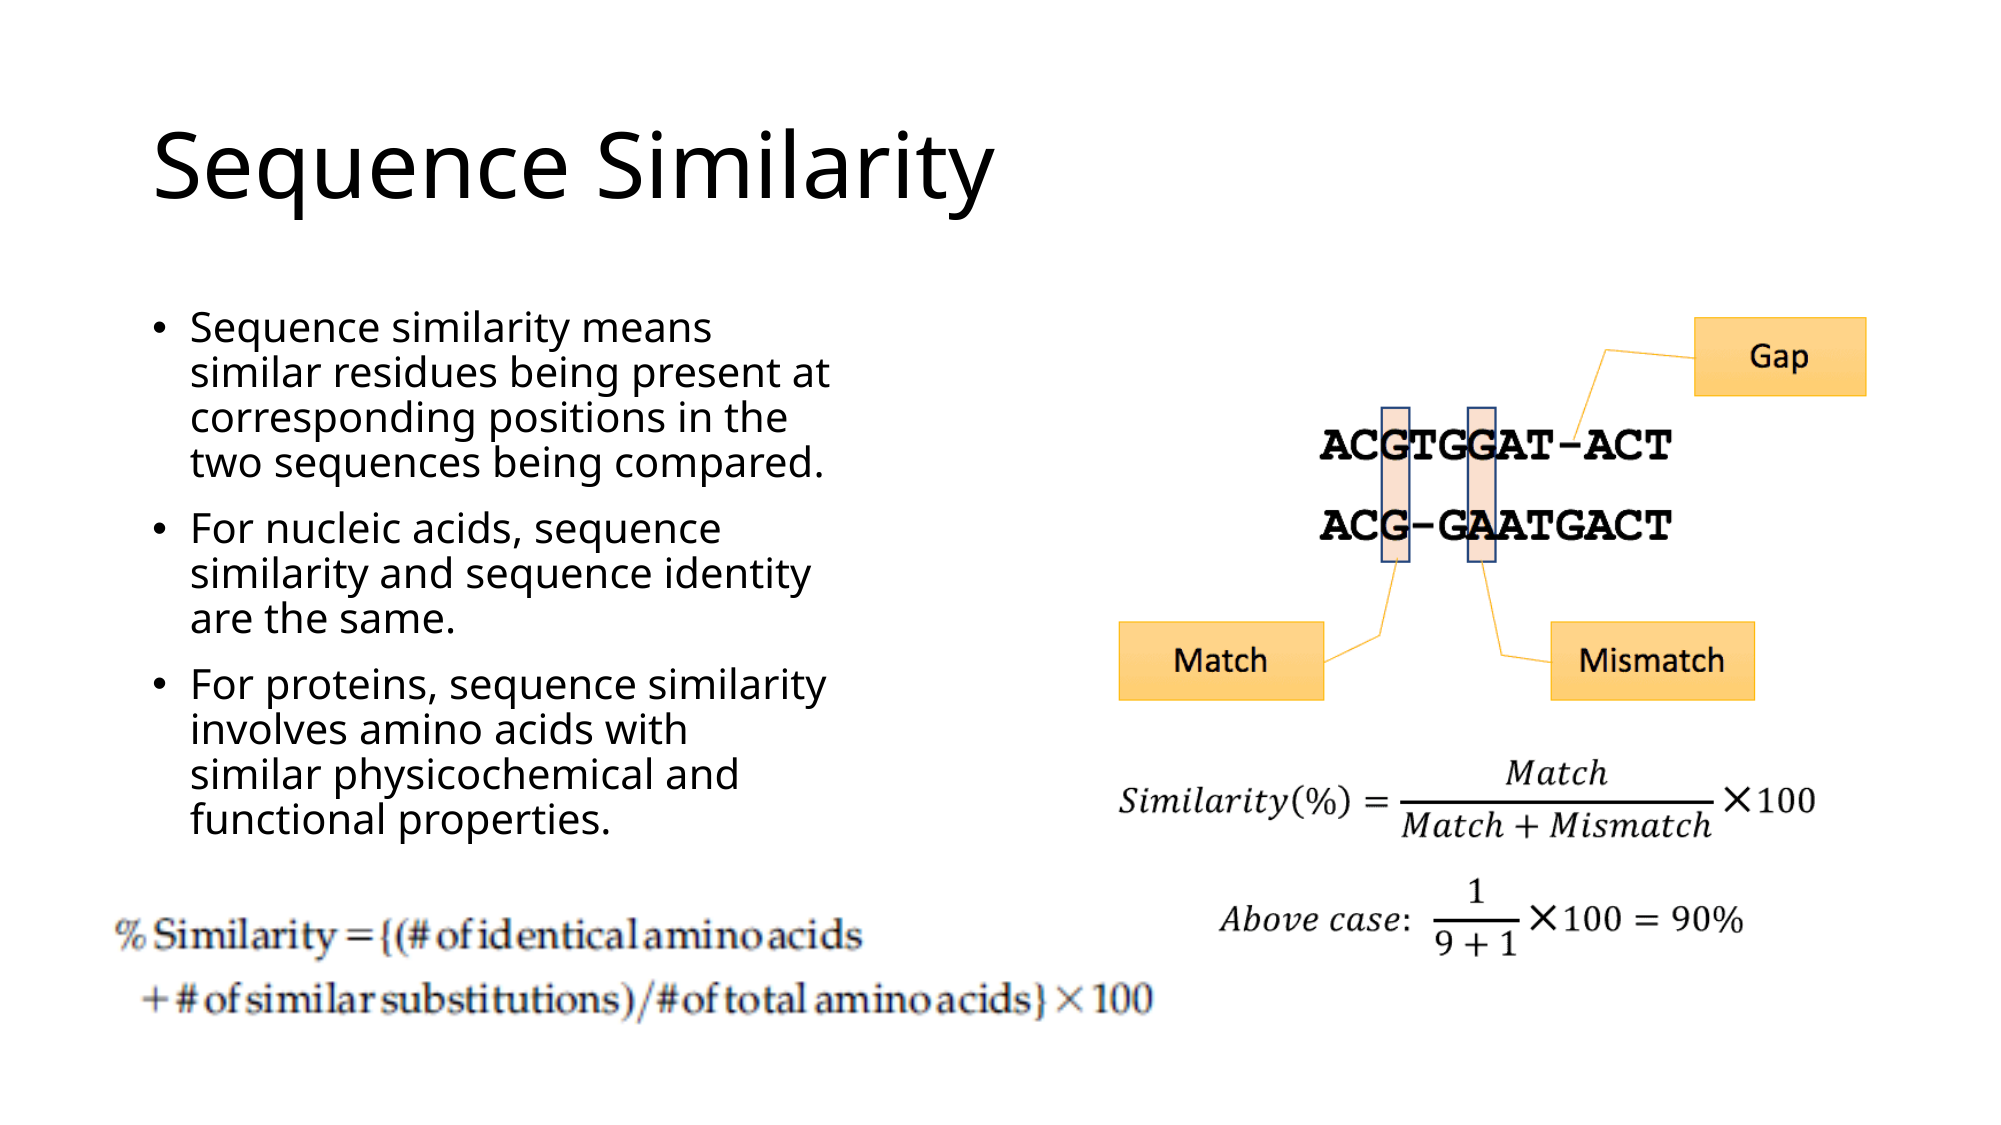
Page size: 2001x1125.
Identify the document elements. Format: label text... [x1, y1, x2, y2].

picture [100, 277, 1916, 1047]
list Sequence similarity means similar residues being present at corresponding positions in the two sequences being compared. For nucleic acids, sequence similarity and sequence identity are the same. For proteins, sequence similarity involves amino acids with similar physicochemical and functional properties. [137, 299, 846, 862]
title Sequence Similarity [137, 59, 1863, 278]
